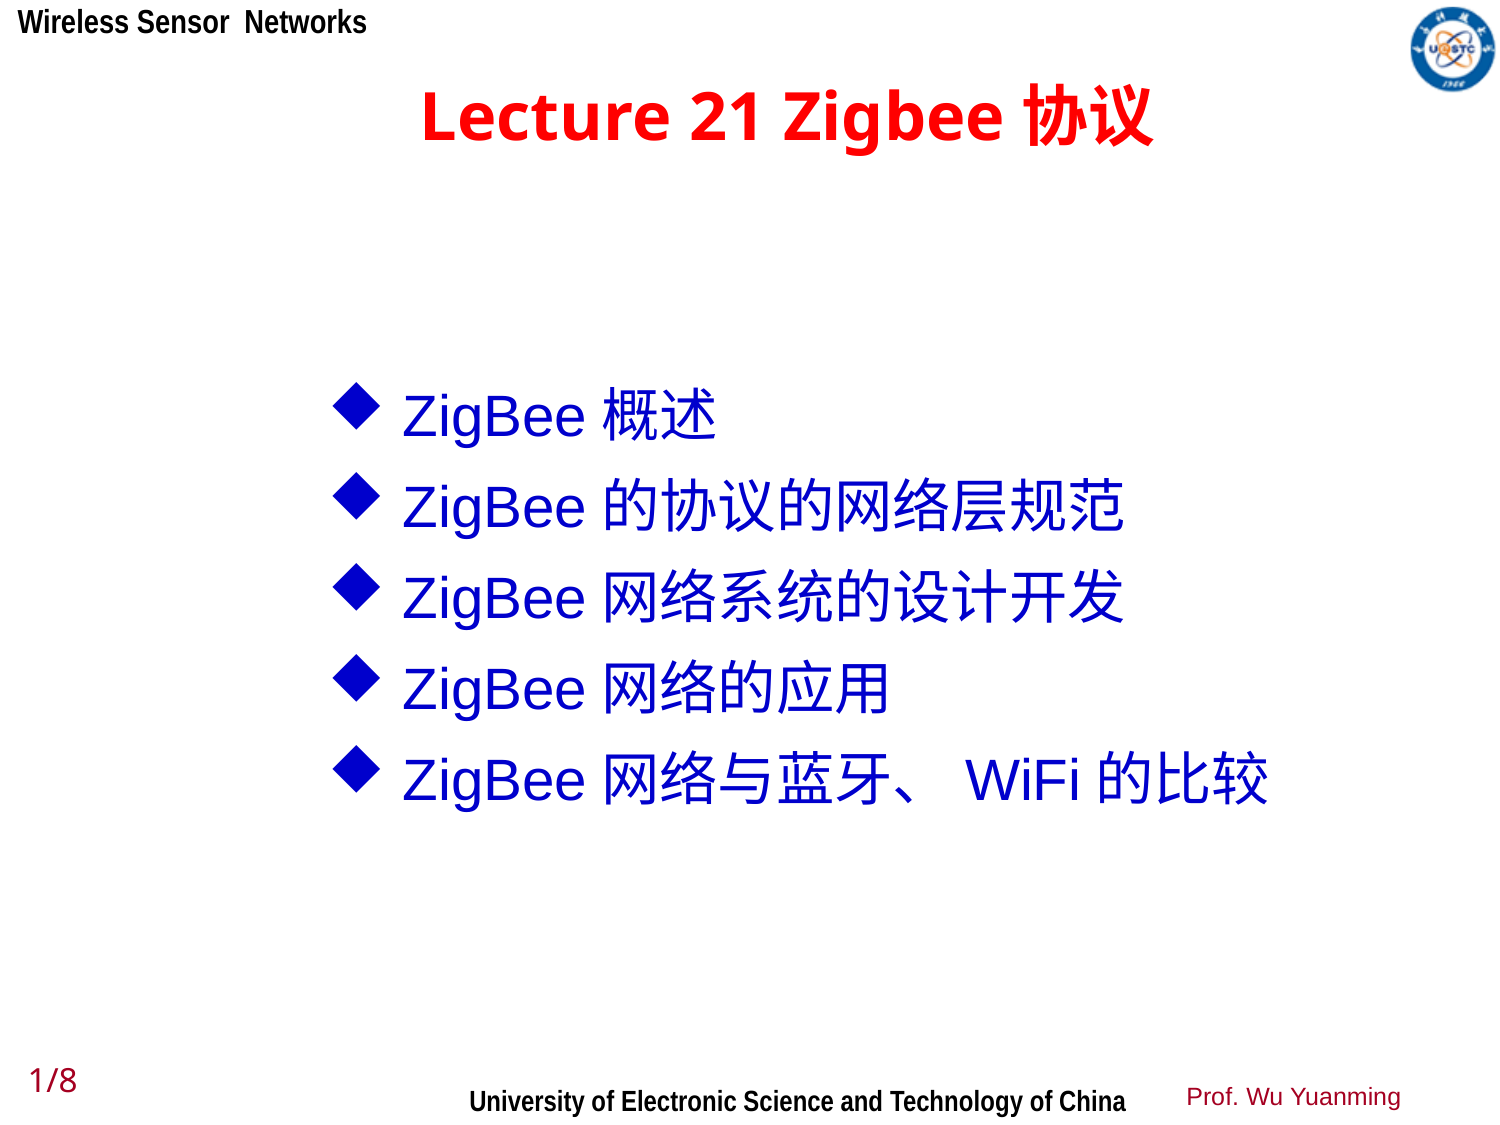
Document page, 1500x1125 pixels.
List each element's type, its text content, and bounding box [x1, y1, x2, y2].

title Lecture 21 Zigbee协议 [149, 62, 1426, 162]
footer Prof. Wu Yuanming [1151, 1063, 1417, 1118]
slide_number 1/8 [12, 1054, 165, 1113]
text_box ZigBee概述 ZigBee的协议的网络层规范 ZigBee网络系统的设计开发 ZigBee网络的应用 ZigBee网络与蓝牙、WiFi的比较 [312, 349, 1500, 820]
picture [1406, 0, 1500, 96]
